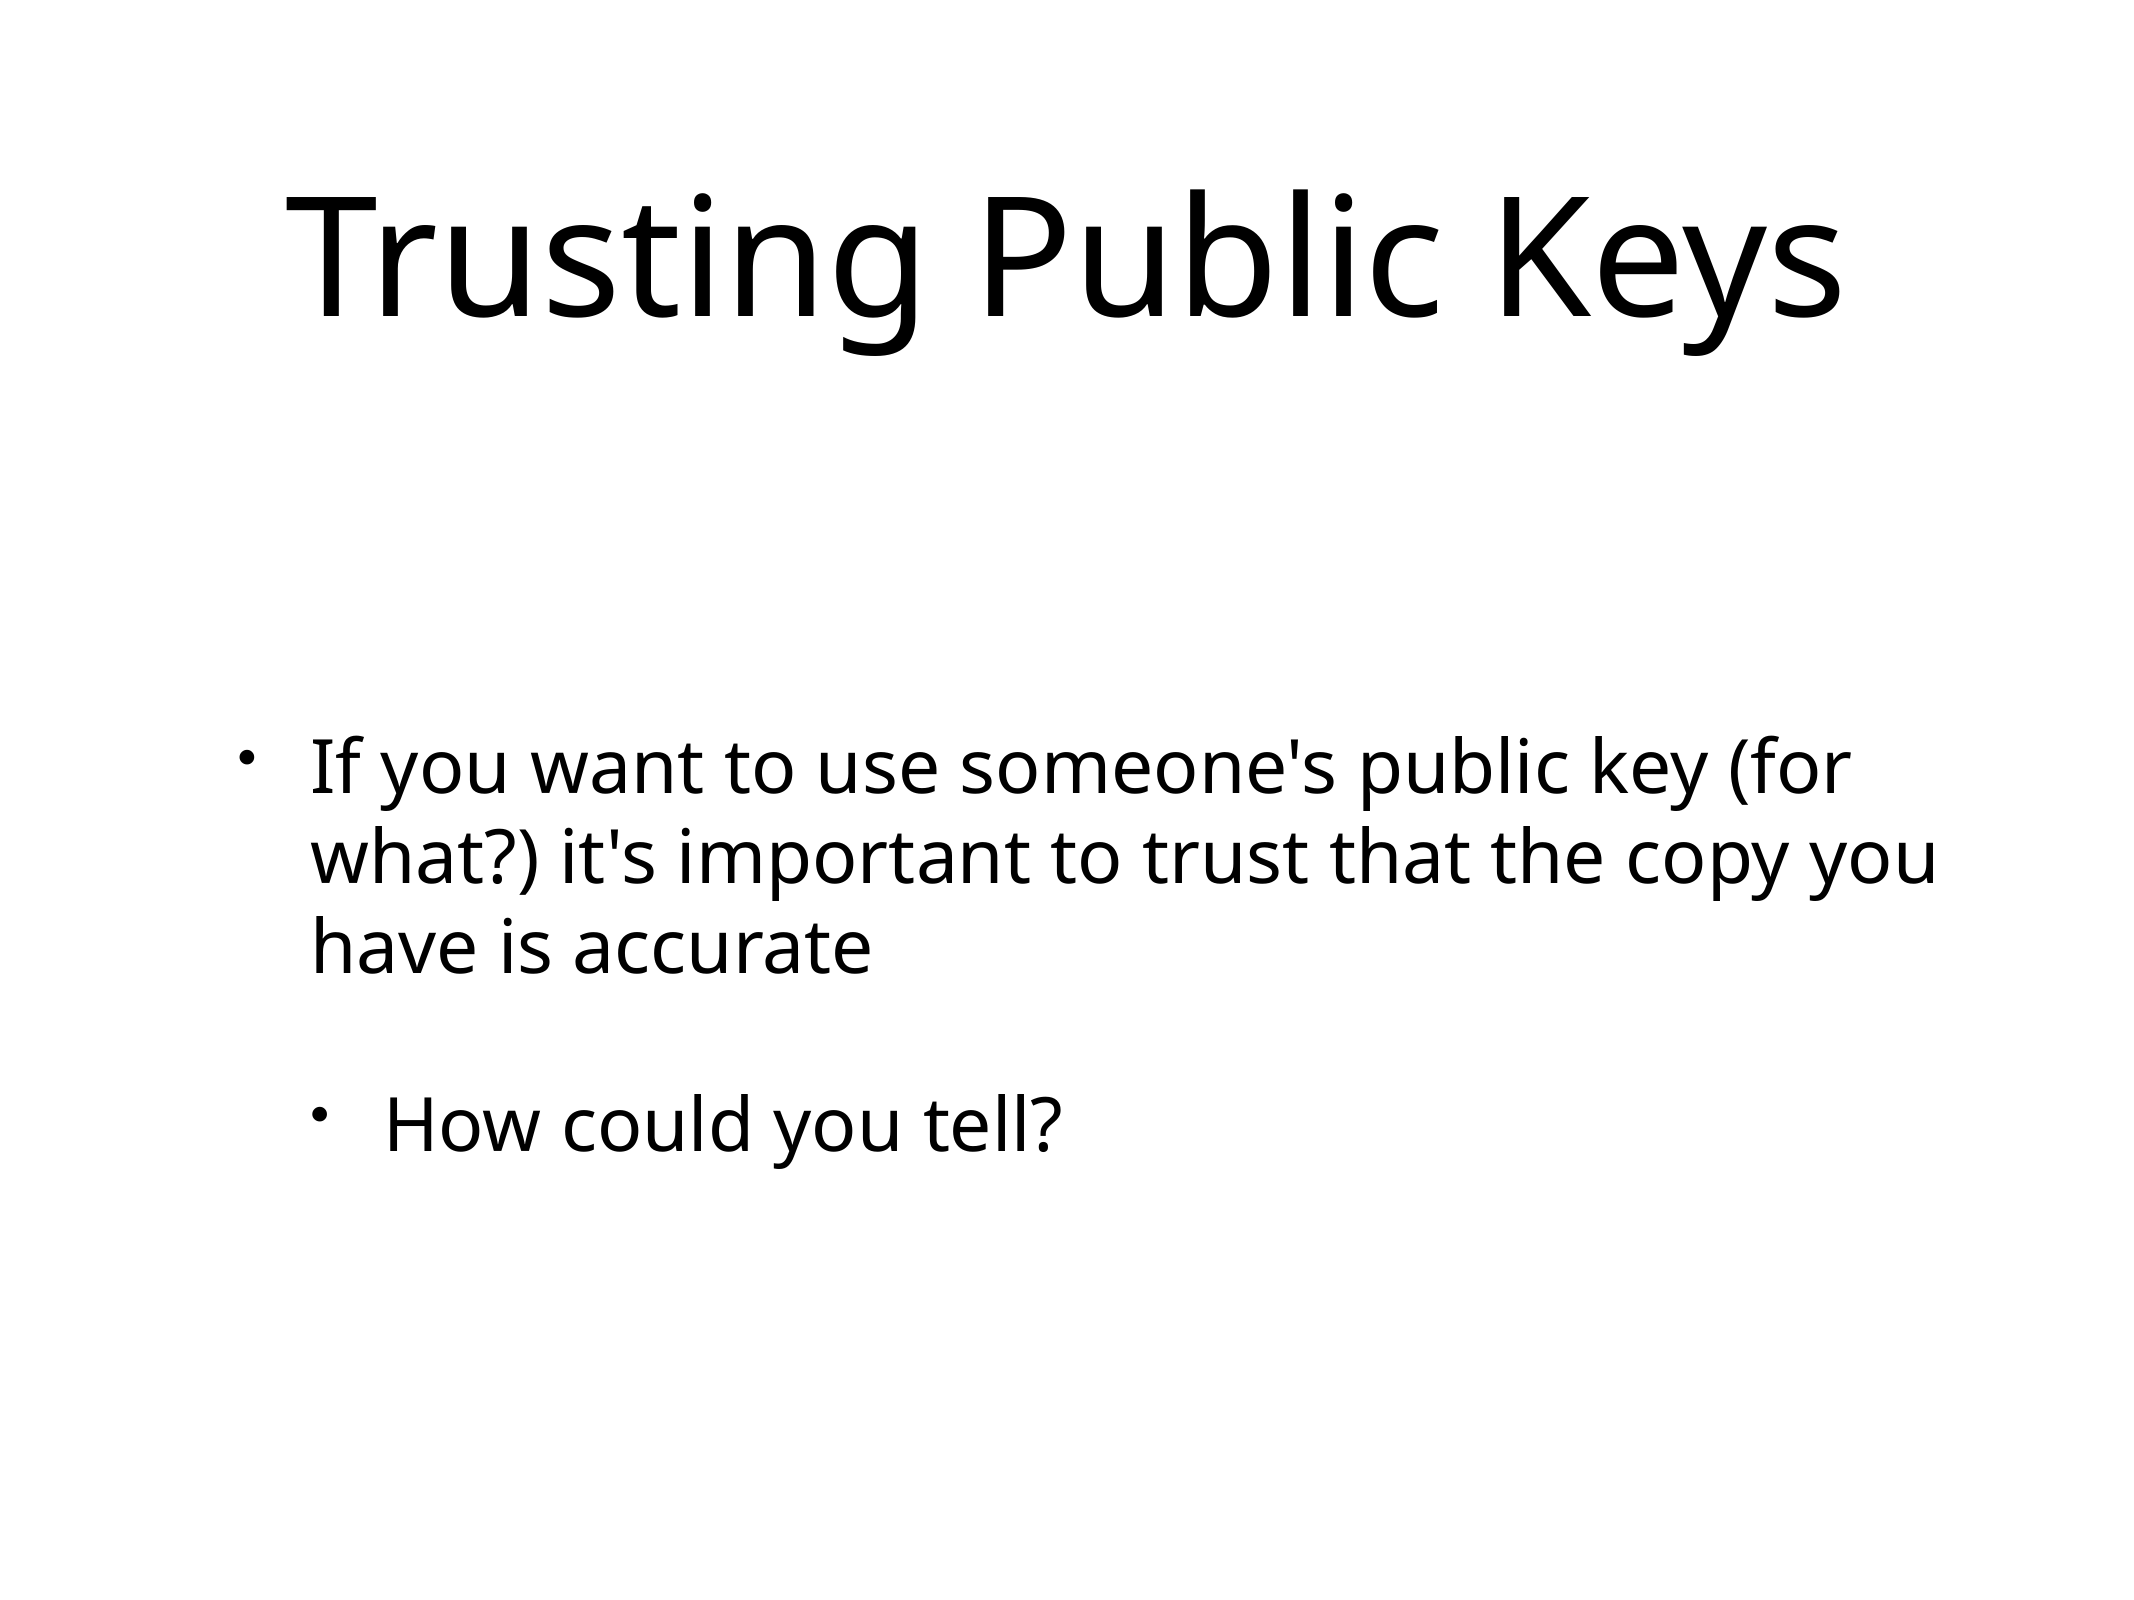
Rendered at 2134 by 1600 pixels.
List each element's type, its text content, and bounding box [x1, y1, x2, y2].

title Trusting Public Keys [155, 72, 1978, 426]
list If you want to use someone's public key (for what?) it's important to trust that the copy you have is accurate How could you tell? [155, 426, 1978, 1459]
